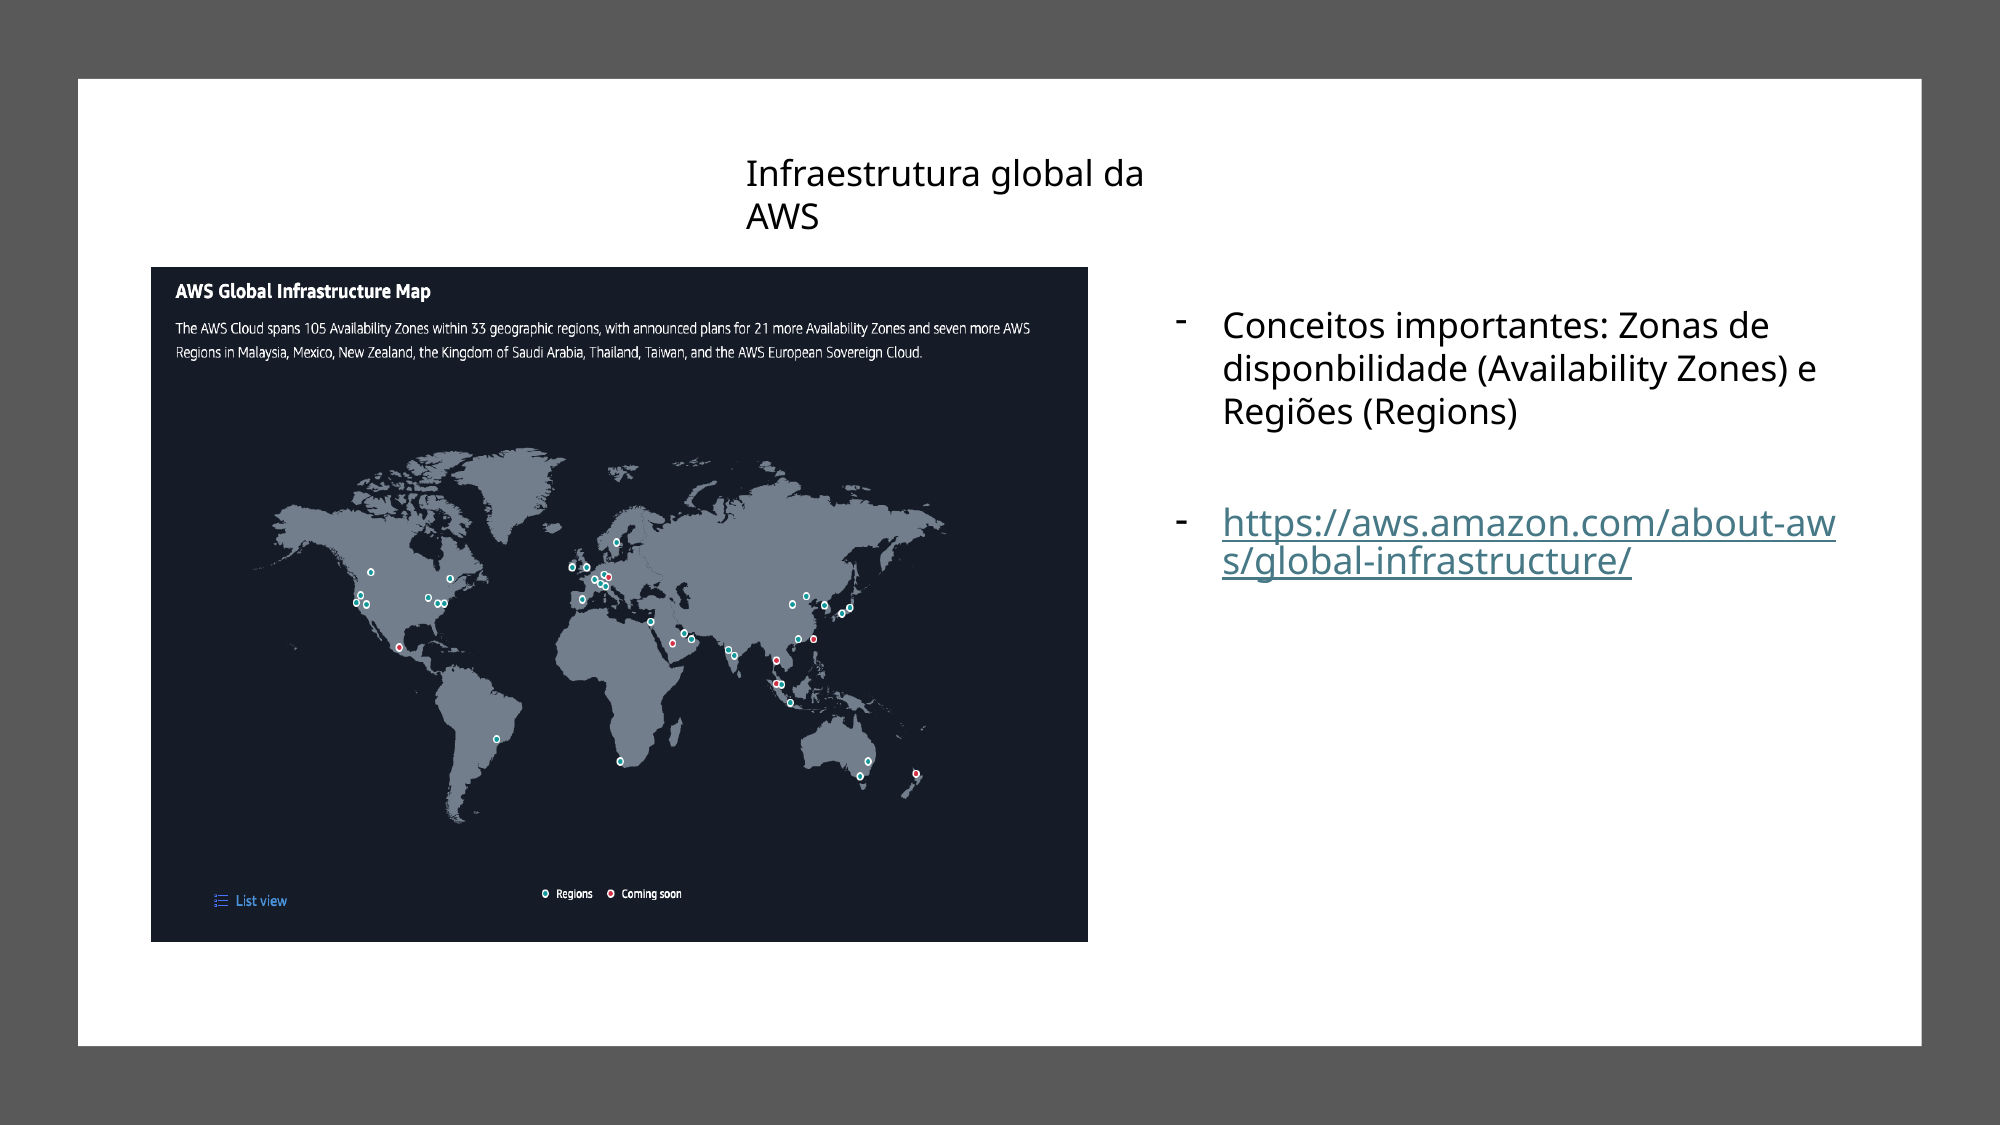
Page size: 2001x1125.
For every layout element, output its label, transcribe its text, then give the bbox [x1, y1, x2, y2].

picture [151, 266, 1088, 943]
text_box Infraestrutura global da AWS [731, 143, 1217, 244]
text_box Conceitos importantes: Zonas de disponbilidade (Availability Zones) e Regiões (Regions) https://aws.amazon.com/about-aws/global-infrastructure/ [1160, 295, 1863, 616]
text_box [0, 0, 2000, 1125]
text_box [77, 77, 1923, 1048]
